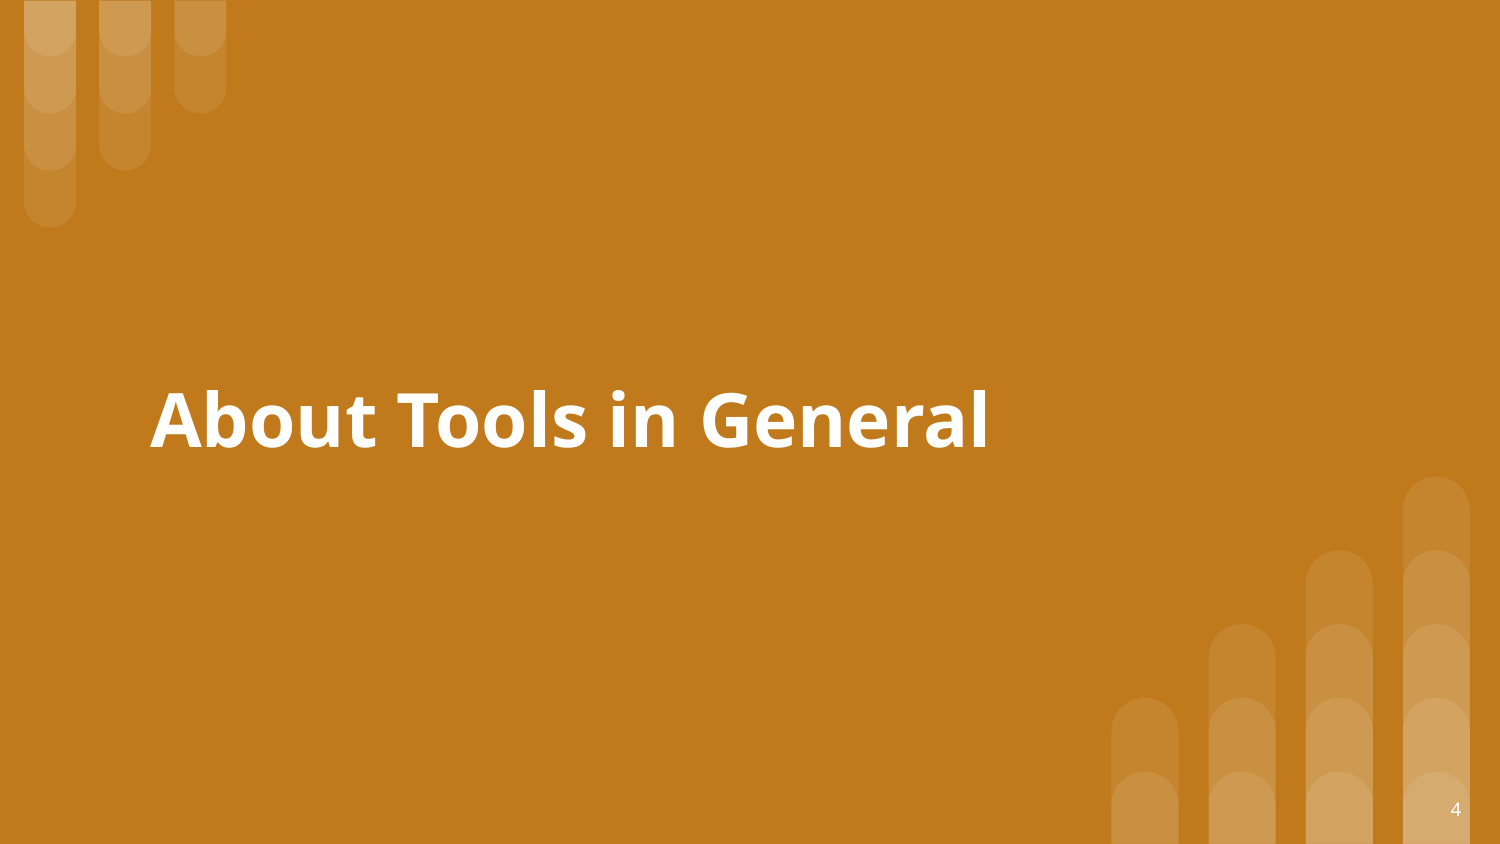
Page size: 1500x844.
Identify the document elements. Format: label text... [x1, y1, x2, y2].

slide_number ‹#› [1386, 777, 1477, 842]
title About Tools in General [135, 264, 1097, 572]
